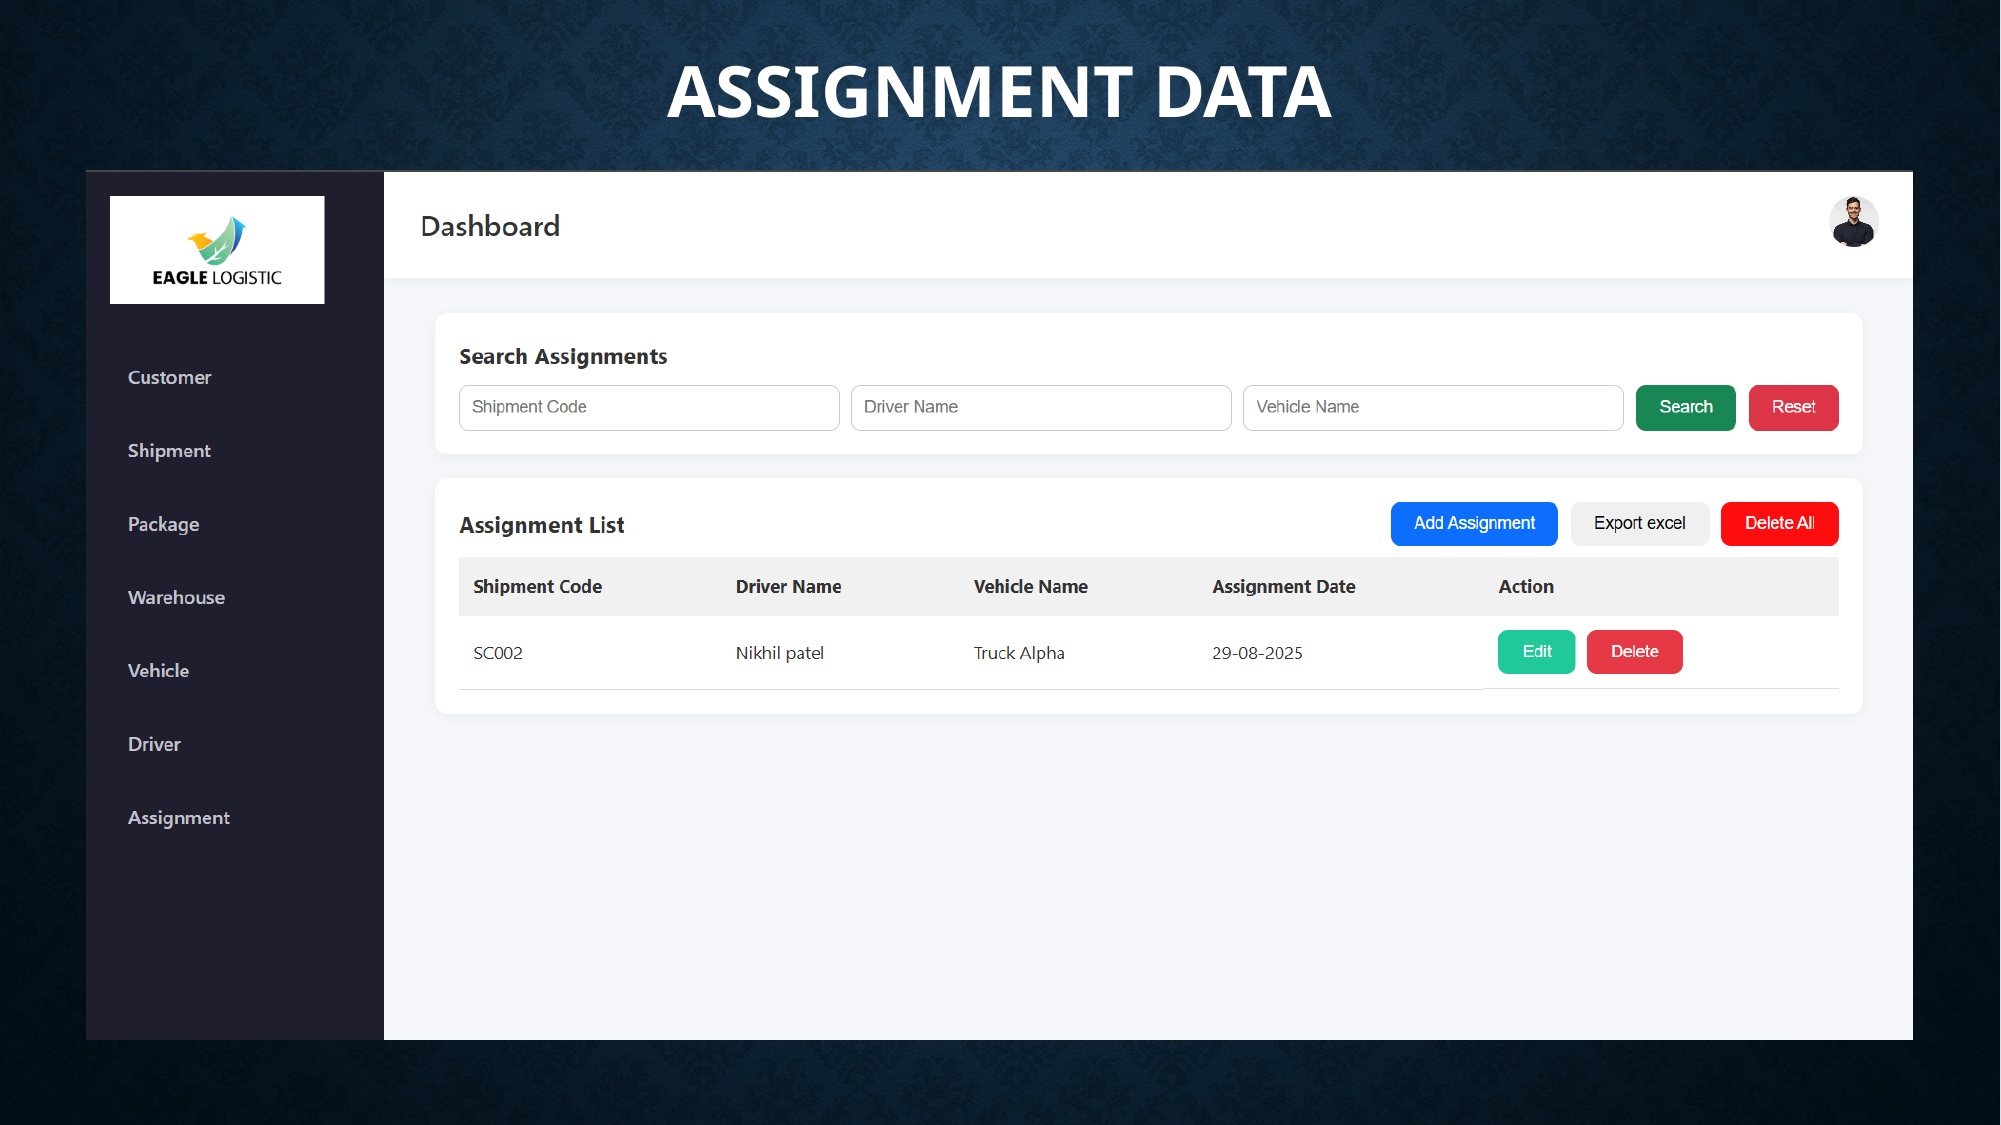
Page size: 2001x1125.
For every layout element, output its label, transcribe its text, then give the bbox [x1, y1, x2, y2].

picture [86, 169, 1914, 1040]
title Assignment data [521, 37, 1479, 152]
